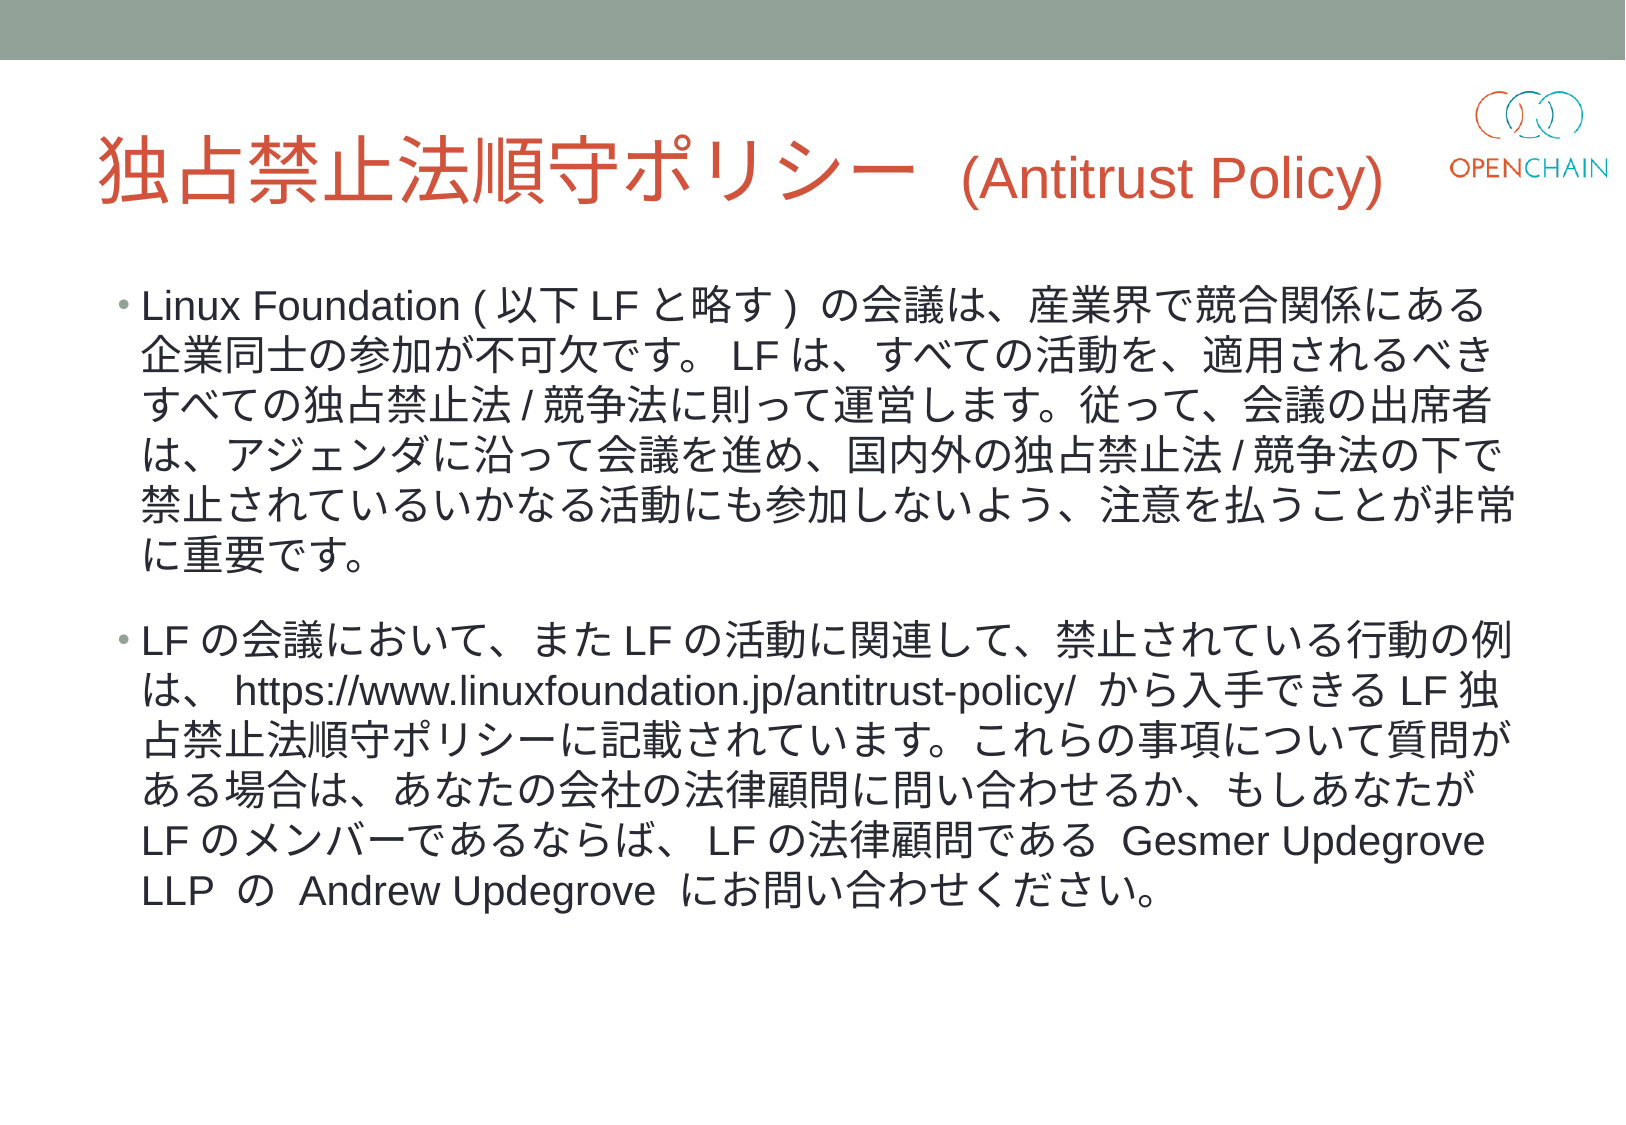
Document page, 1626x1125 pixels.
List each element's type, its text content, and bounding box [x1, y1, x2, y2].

list Linux Foundation (以下LFと略す) の会議は、産業界で競合関係にある企業同士の参加が不可欠です。LFは、すべての活動を、適用されるべきすべての独占禁止法/競争法に則って運営します。従って、会議の出席者は、アジェンダに沿って会議を進め、国内外の独占禁止法/競争法の下で禁止されているいかなる活動にも参加しないよう、注意を払うことが非常に重要です。 LFの会議において、またLFの活動に関連して、禁止されている行動の例は、https://www.linuxfoundation.jp/antitrust-policy/ から入手できるLF独占禁止法順守ポリシーに記載されています。これらの事項について質問がある場合は、あなたの会社の法律顧問に問い合わせるか、もしあなたがLFのメンバーであるならば、LFの法律顧問である Gesmer Updegrove LLP の Andrew Updegrove にお問い合わせください。 [81, 263, 1544, 1064]
picture [1544, 91, 1607, 178]
title 独占禁止法順守ポリシー (Antitrust Policy) [81, 87, 1544, 250]
